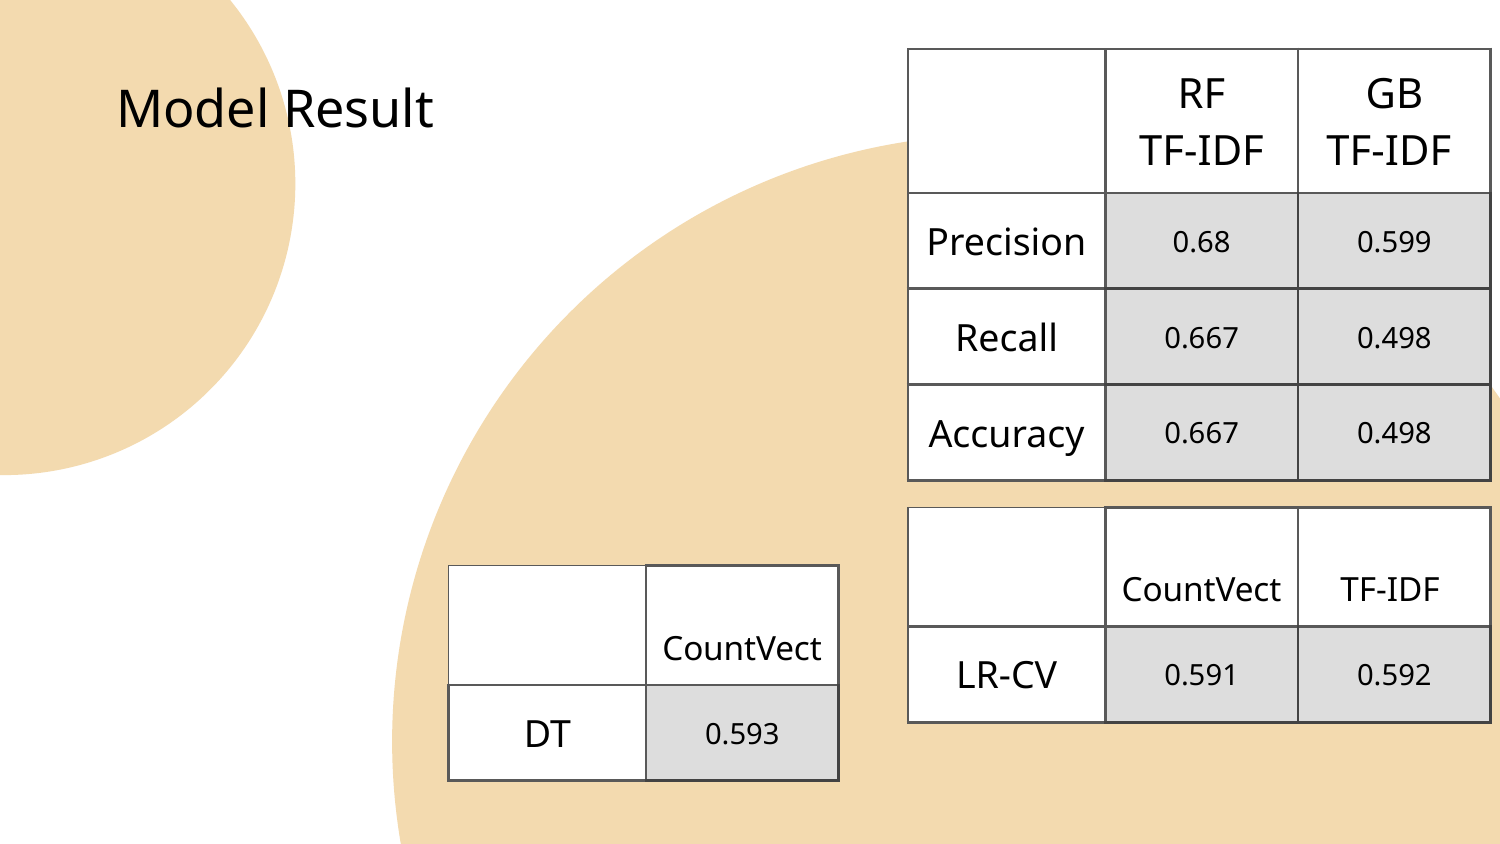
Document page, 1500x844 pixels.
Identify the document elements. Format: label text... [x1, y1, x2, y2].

table_header [909, 508, 1104, 625]
table_header GB TF-IDF [1299, 50, 1489, 192]
table_header [909, 50, 1104, 192]
table_cell 0.498 [1299, 386, 1489, 479]
table_header TF-IDF [1299, 509, 1489, 625]
table_cell DT [450, 686, 645, 779]
table_cell 0.593 [647, 686, 837, 779]
table_header CountVect [1107, 509, 1297, 625]
table_header [449, 566, 645, 684]
table_cell 0.599 [1299, 194, 1489, 287]
table_cell 0.68 [1107, 194, 1297, 287]
table_cell 0.498 [1299, 290, 1489, 383]
table_cell Recall [909, 290, 1104, 383]
table_cell 0.591 [1107, 628, 1297, 721]
title Model Result [100, 59, 574, 155]
table_cell 0.592 [1299, 628, 1489, 721]
table_cell 0.667 [1107, 386, 1297, 479]
table_header CountVect [647, 567, 837, 684]
table_cell 0.667 [1107, 290, 1297, 383]
table_header RF TF-IDF [1107, 50, 1297, 192]
table_cell LR-CV [909, 628, 1104, 721]
table_cell Accuracy [909, 386, 1104, 479]
table_cell Precision [909, 194, 1104, 287]
